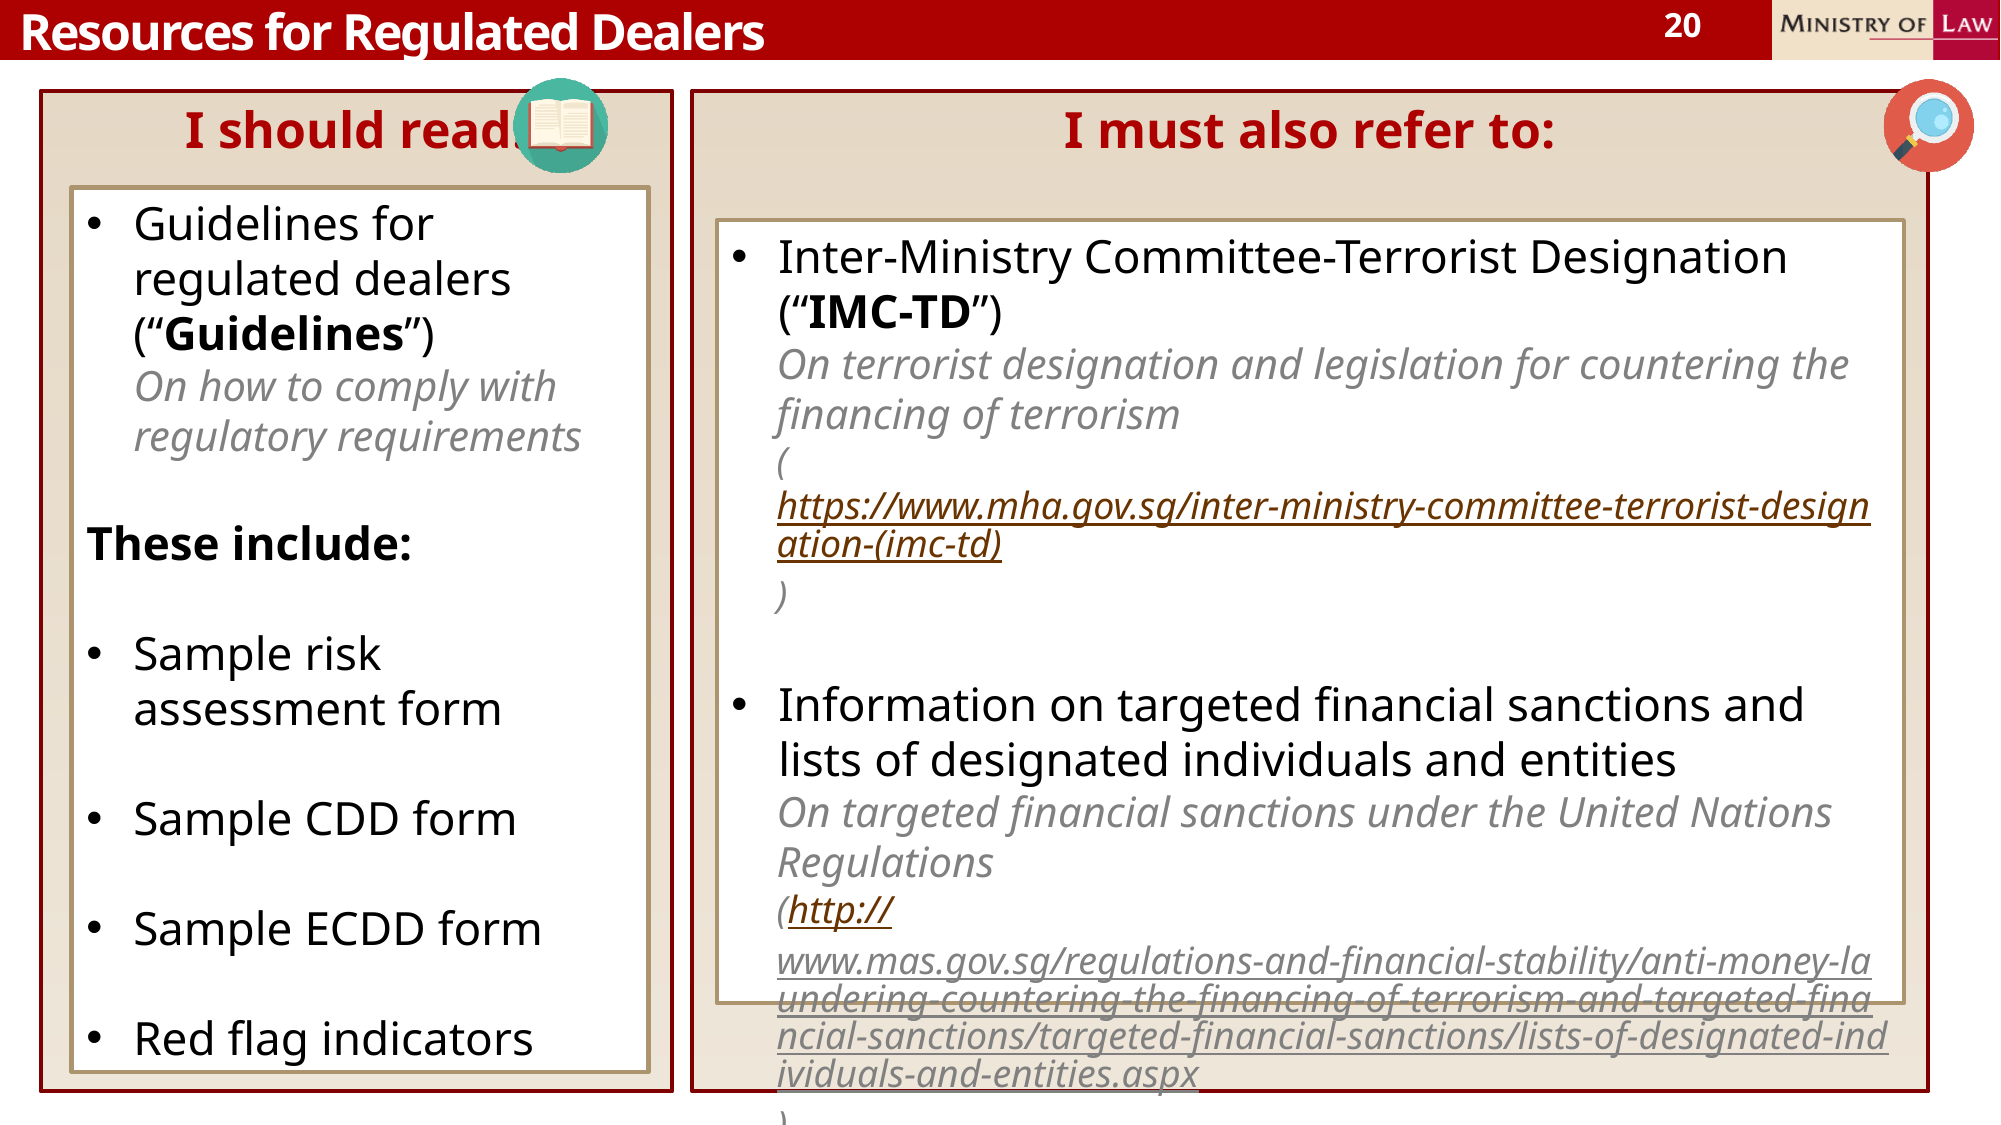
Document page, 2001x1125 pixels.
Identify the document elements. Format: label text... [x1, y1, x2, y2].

text_box I should read: [39, 89, 674, 1093]
picture [513, 78, 608, 173]
slide_number 20 [1483, 0, 1717, 54]
text_box I must also refer to: [690, 89, 1930, 1093]
text_box Guidelines for regulated dealers (“Guidelines”) On how to comply with regulatory requirements These include: Sample risk assessment form Sample CDD form Sample ECDD form Red flag indicators [69, 185, 651, 1074]
title Resources for Regulated Dealers [4, 0, 1117, 61]
text_box Inter-Ministry Committee-Terrorist Designation (“IMC-TD”) On terrorist designation and legislation for countering the financing of terrorism (https://www.mha.gov.sg/inter-ministry-committee-terrorist-designation-(imc-td)) Information on targeted financial sanctions and lists of designated individuals and entities On targeted financial sanctions under the United Nations Regulations (http://www.mas.gov.sg/regulations-and-financial-stability/anti-money-laundering-countering-the-financing-of-terrorism-and-targeted-financial-sanctions/targeted-financial-sanctions/lists-of-designated-individuals-and-entities.aspx) [715, 218, 1906, 1005]
picture [1882, 79, 1975, 172]
picture [1772, 0, 1998, 60]
